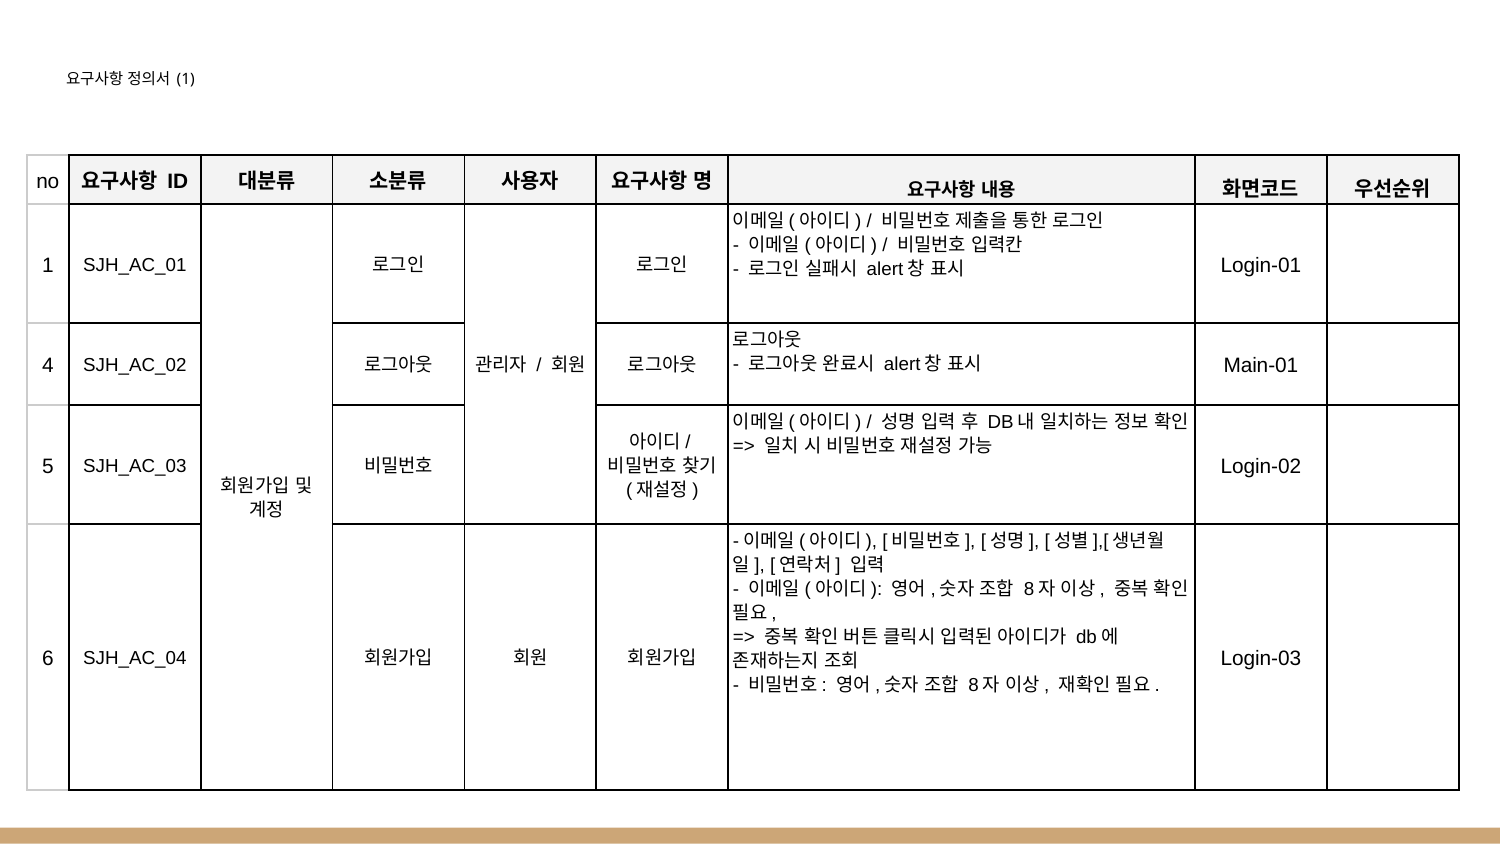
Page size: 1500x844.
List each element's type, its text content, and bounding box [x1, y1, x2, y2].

table_cell SJH_AC_01 [70, 205, 200, 322]
table_cell 로그인 [333, 205, 464, 322]
table_cell 회원가입 및 계정 [202, 205, 332, 789]
table_header 대분류 [202, 156, 332, 203]
table_cell 1 [28, 205, 68, 322]
table_cell 로그아웃 [333, 324, 464, 404]
table_cell 회원가입 [597, 525, 727, 789]
table_header no [28, 156, 68, 203]
table_header 요구사항 명 [597, 156, 727, 203]
table_header 우선순위 [1328, 156, 1458, 203]
table_cell [1328, 205, 1458, 322]
table_header 요구사항 ID [70, 156, 200, 203]
table_cell 4 [28, 324, 68, 404]
table_cell 아이디/비밀번호 찾기 (재설정) [597, 406, 727, 523]
table_header 화면코드 [1196, 156, 1326, 203]
table_cell 로그아웃 - 로그아웃 완료시 alert창 표시 [729, 324, 1194, 404]
table_cell 회원 [465, 525, 595, 789]
table_cell Login-03 [1196, 525, 1326, 789]
table_cell SJH_AC_04 [70, 525, 200, 789]
table_cell 이메일(아이디) / 성명 입력 후 DB내 일치하는 정보 확인 => 일치 시 비밀번호 재설정 가능 [729, 406, 1194, 523]
table_cell 관리자 / 회원 [465, 205, 595, 523]
table_cell 이메일(아이디) / 비밀번호 제출을 통한 로그인 - 이메일(아이디) / 비밀번호 입력칸 - 로그인 실패시 alert창 표시 [729, 205, 1194, 322]
table_cell 로그아웃 [597, 324, 727, 404]
table_cell 6 [28, 525, 68, 789]
table_cell [1328, 406, 1458, 523]
table_header 요구사항 내용 [729, 156, 1194, 203]
table_cell [1328, 525, 1458, 789]
table_cell [1328, 324, 1458, 404]
table_header 사용자 [465, 156, 595, 203]
title 요구사항 정의서 (1) [51, 51, 1449, 105]
table_cell Login-02 [1196, 406, 1326, 523]
table_cell 비밀번호 [333, 406, 464, 523]
table_cell 로그인 [597, 205, 727, 322]
table_cell Main-01 [1196, 324, 1326, 404]
table_cell -이메일(아이디), [비밀번호], [성명], [성별],[생년월일], [연락처] 입력 - 이메일(아이디): 영어,숫자 조합 8자 이상, 중복 확인 필요, => 중복 확인 버튼 클릭시 입력된 아이디가 db에 존재하는지 조회 - 비밀번호: 영어,숫자 조합 8자 이상, 재확인 필요. [729, 525, 1194, 789]
table_cell 회원가입 [333, 525, 464, 789]
table_cell Login-01 [1196, 205, 1326, 322]
table_cell 5 [28, 406, 68, 523]
table_cell SJH_AC_03 [70, 406, 200, 523]
table_cell SJH_AC_02 [70, 324, 200, 404]
table_header 소분류 [333, 156, 464, 203]
